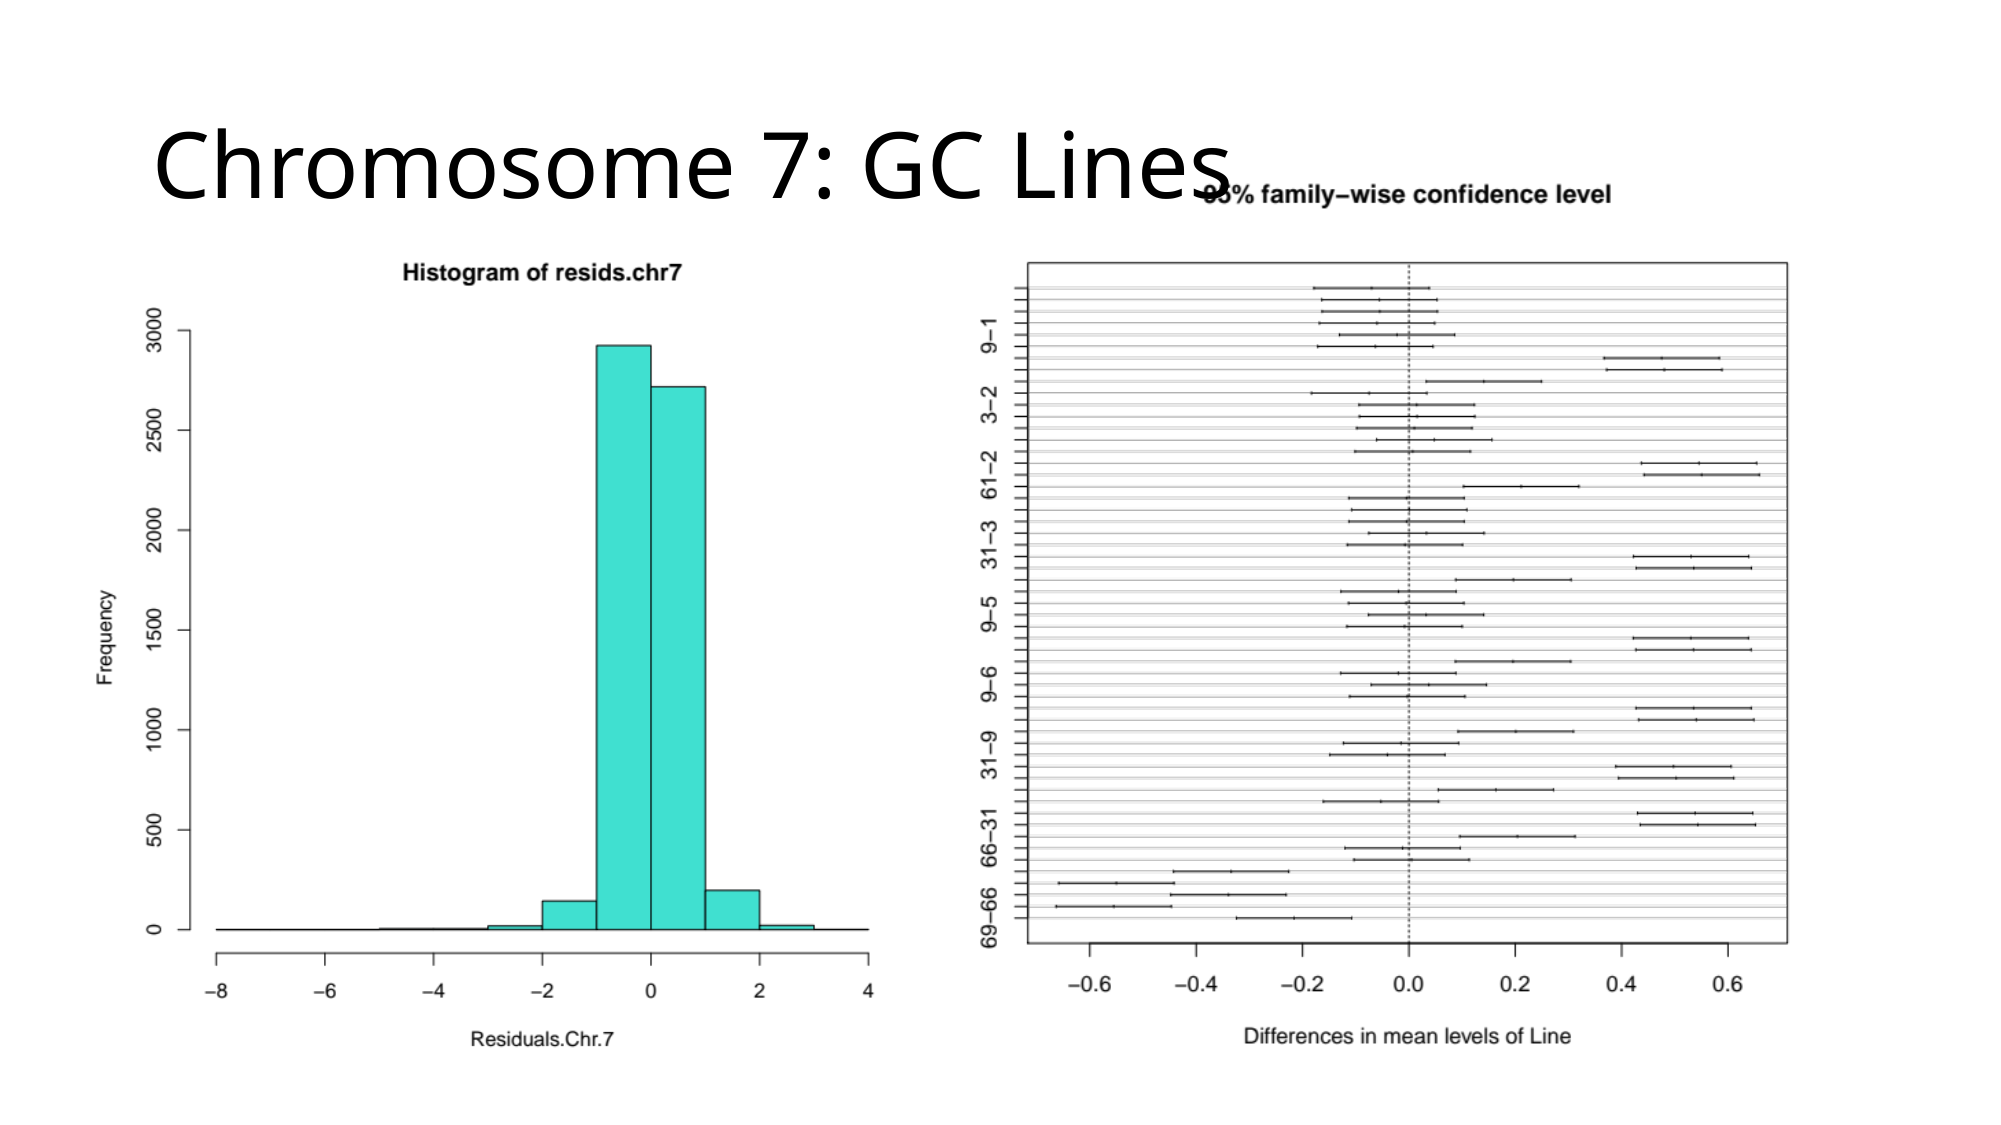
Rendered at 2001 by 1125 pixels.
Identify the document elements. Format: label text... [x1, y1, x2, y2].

picture [90, 155, 1840, 1076]
title Chromosome 7: GC Lines [137, 59, 1863, 278]
